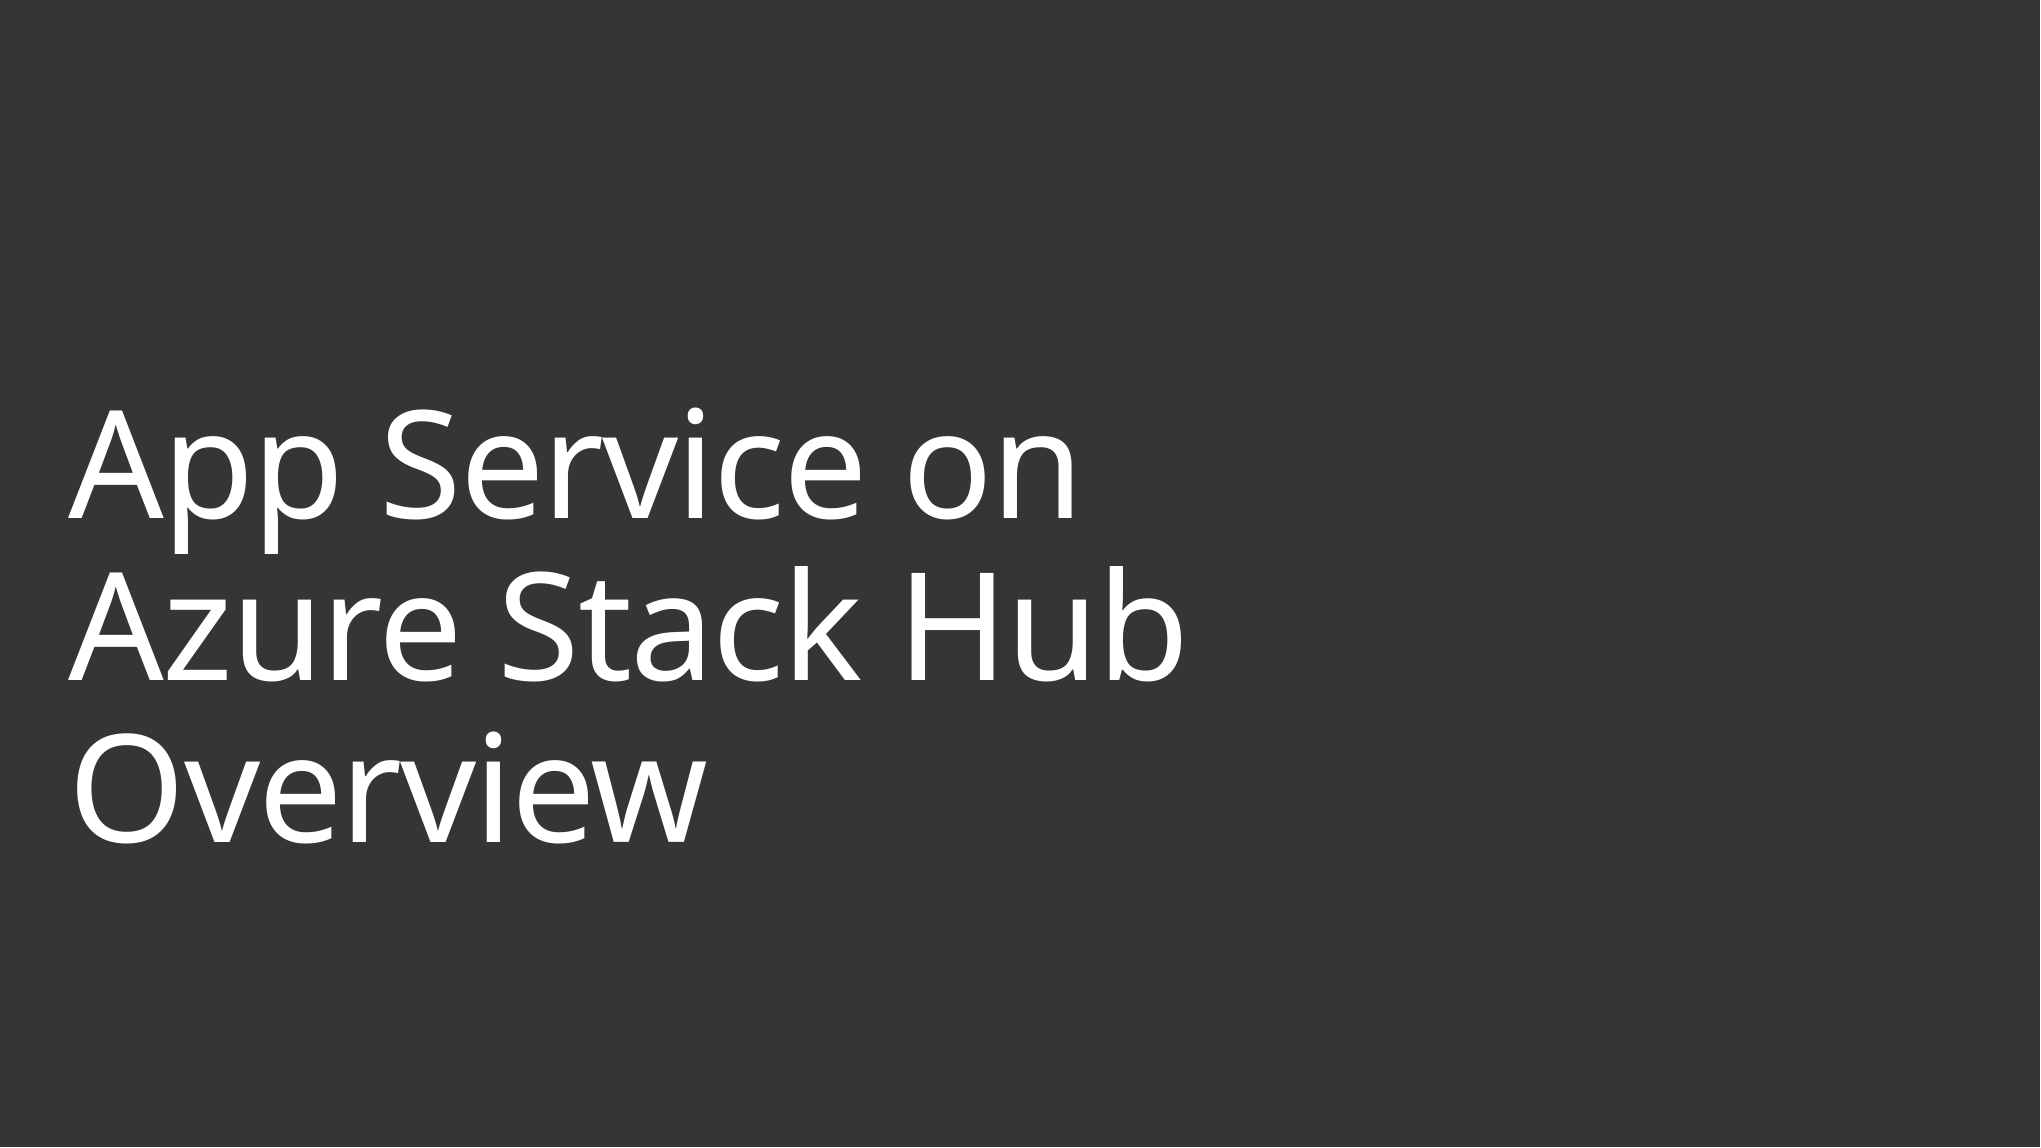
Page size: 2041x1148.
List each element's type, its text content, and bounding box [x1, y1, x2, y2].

title App Service on Azure Stack Hub Overview [45, 373, 1570, 895]
